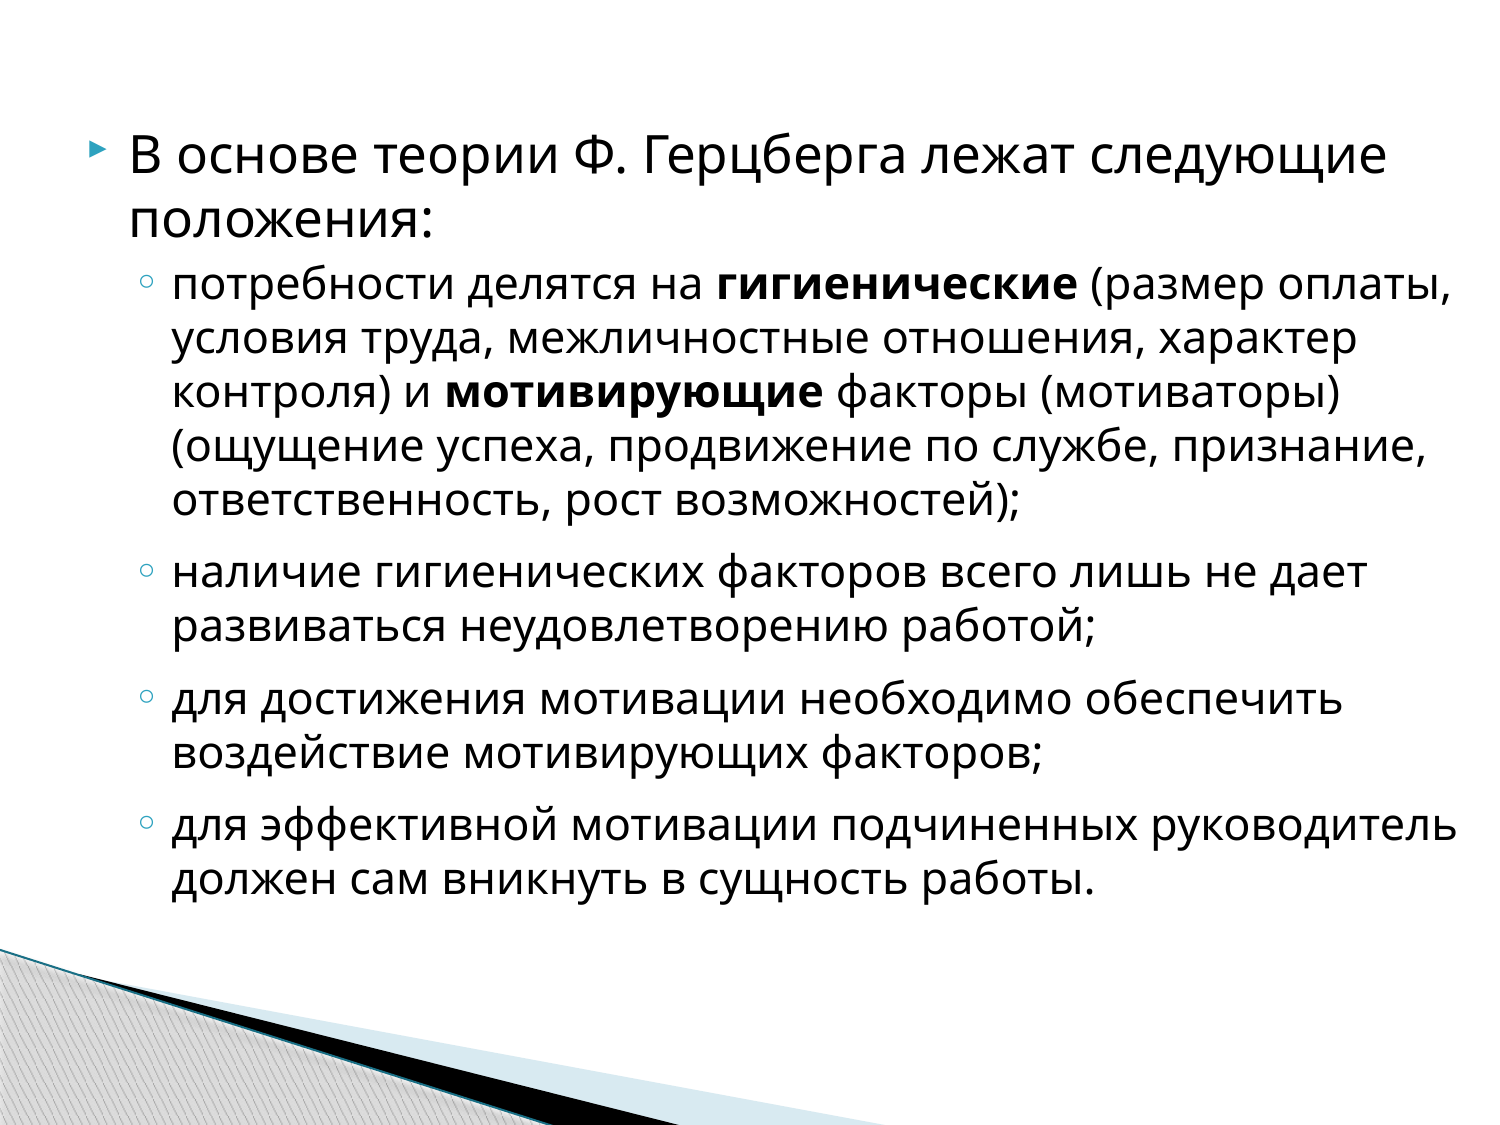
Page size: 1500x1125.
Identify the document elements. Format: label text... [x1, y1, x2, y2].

list В основе теории Ф. Герцберга лежат следующие положения: потребности делятся на гигиенические (размер оплаты, условия труда, межличностные отношения, характер контроля) и мотивирующие факторы (мотиваторы) (ощущение успеха, продвижение по службе, признание, ответственность, рост возможностей); наличие гигиенических факторов всего лишь не дает развиваться неудовлетворению работой; для достижения мотивации необходимо обеспечить воздействие мотивирующих факторов; для эффективной мотивации подчиненных руководитель должен сам вникнуть в сущность работы. [53, 113, 1479, 965]
